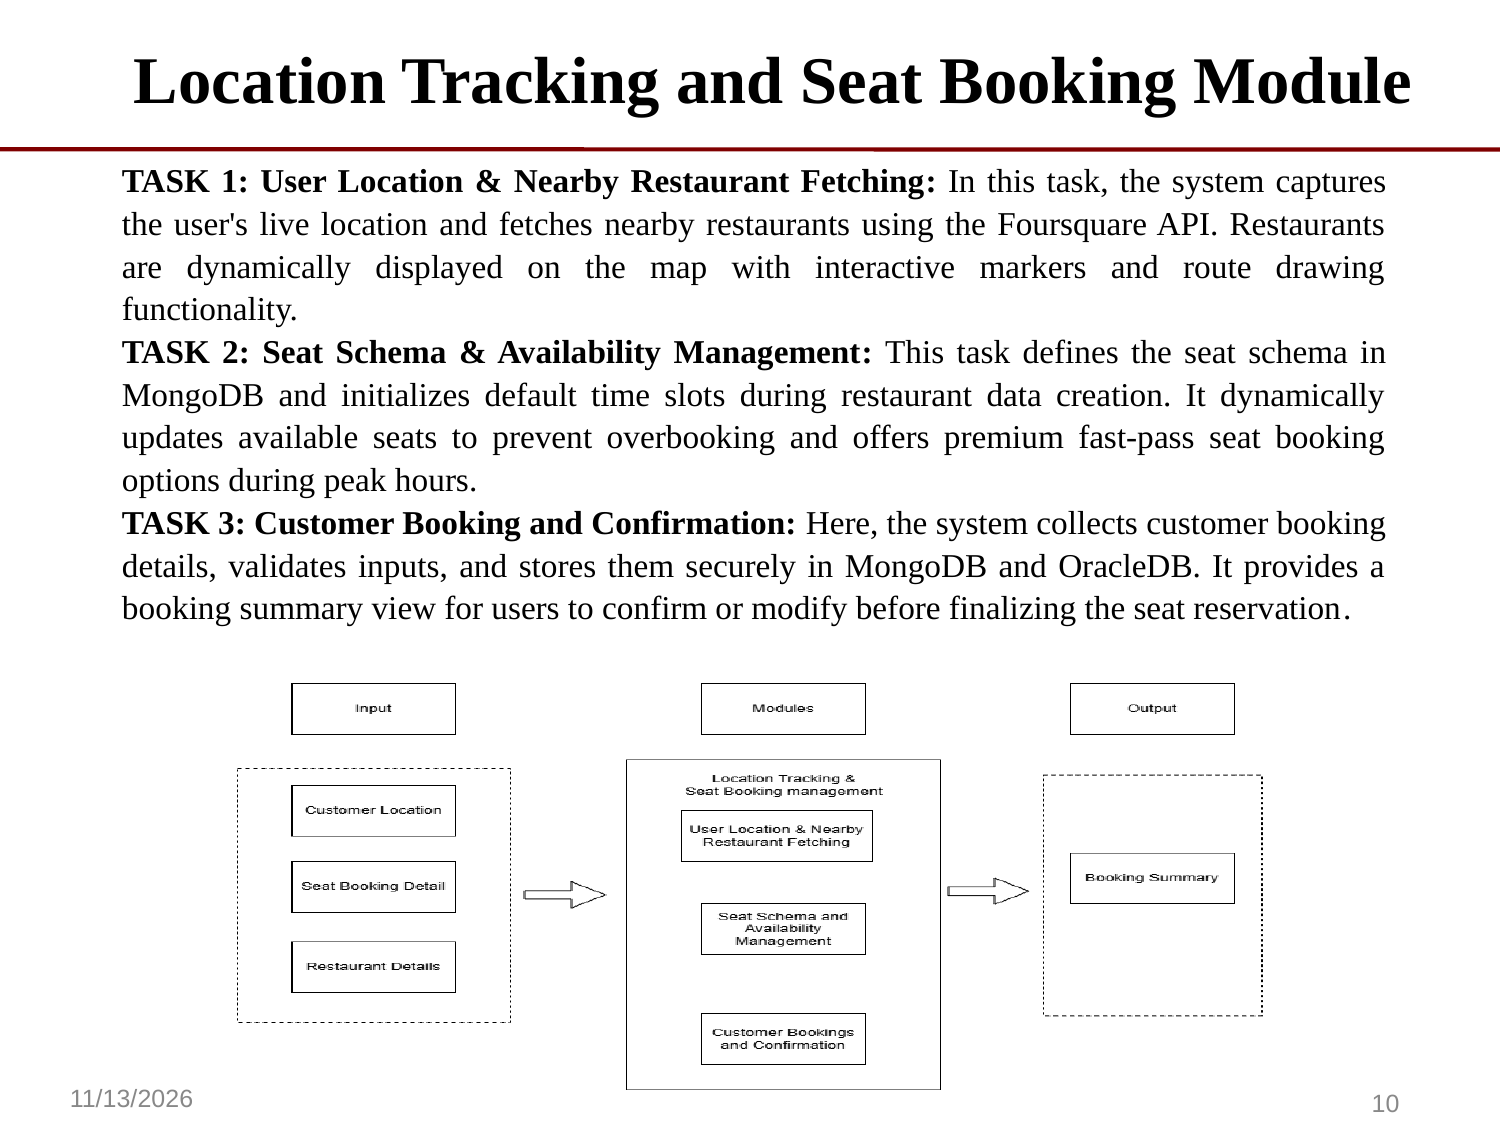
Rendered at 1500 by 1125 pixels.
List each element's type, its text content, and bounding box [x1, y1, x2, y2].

slide_number 10 [1077, 1072, 1415, 1125]
picture [237, 683, 1263, 1090]
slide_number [54, 1067, 393, 1125]
text_box TASK 1: User Location & Nearby Restaurant Fetching: In this task, the system captures the user's live location and fetches nearby restaurants using the Foursquare API. Restaurants are dynamically displayed on the map with interactive markers and route drawing functionality. TASK 2: Seat Schema & Availability Management: This task defines the seat schema in MongoDB and initializes default time slots during restaurant data creation. It dynamically updates available seats to prevent overbooking and offers premium fast-pass seat booking options during peak hours. TASK 3: Customer Booking and Confirmation: Here, the system collects customer booking details, validates inputs, and stores them securely in MongoDB and OracleDB. It provides a booking summary view for users to confirm or modify before finalizing the seat reservation. [107, 150, 1402, 634]
text_box Location Tracking and Seat Booking Module [35, 23, 1500, 125]
